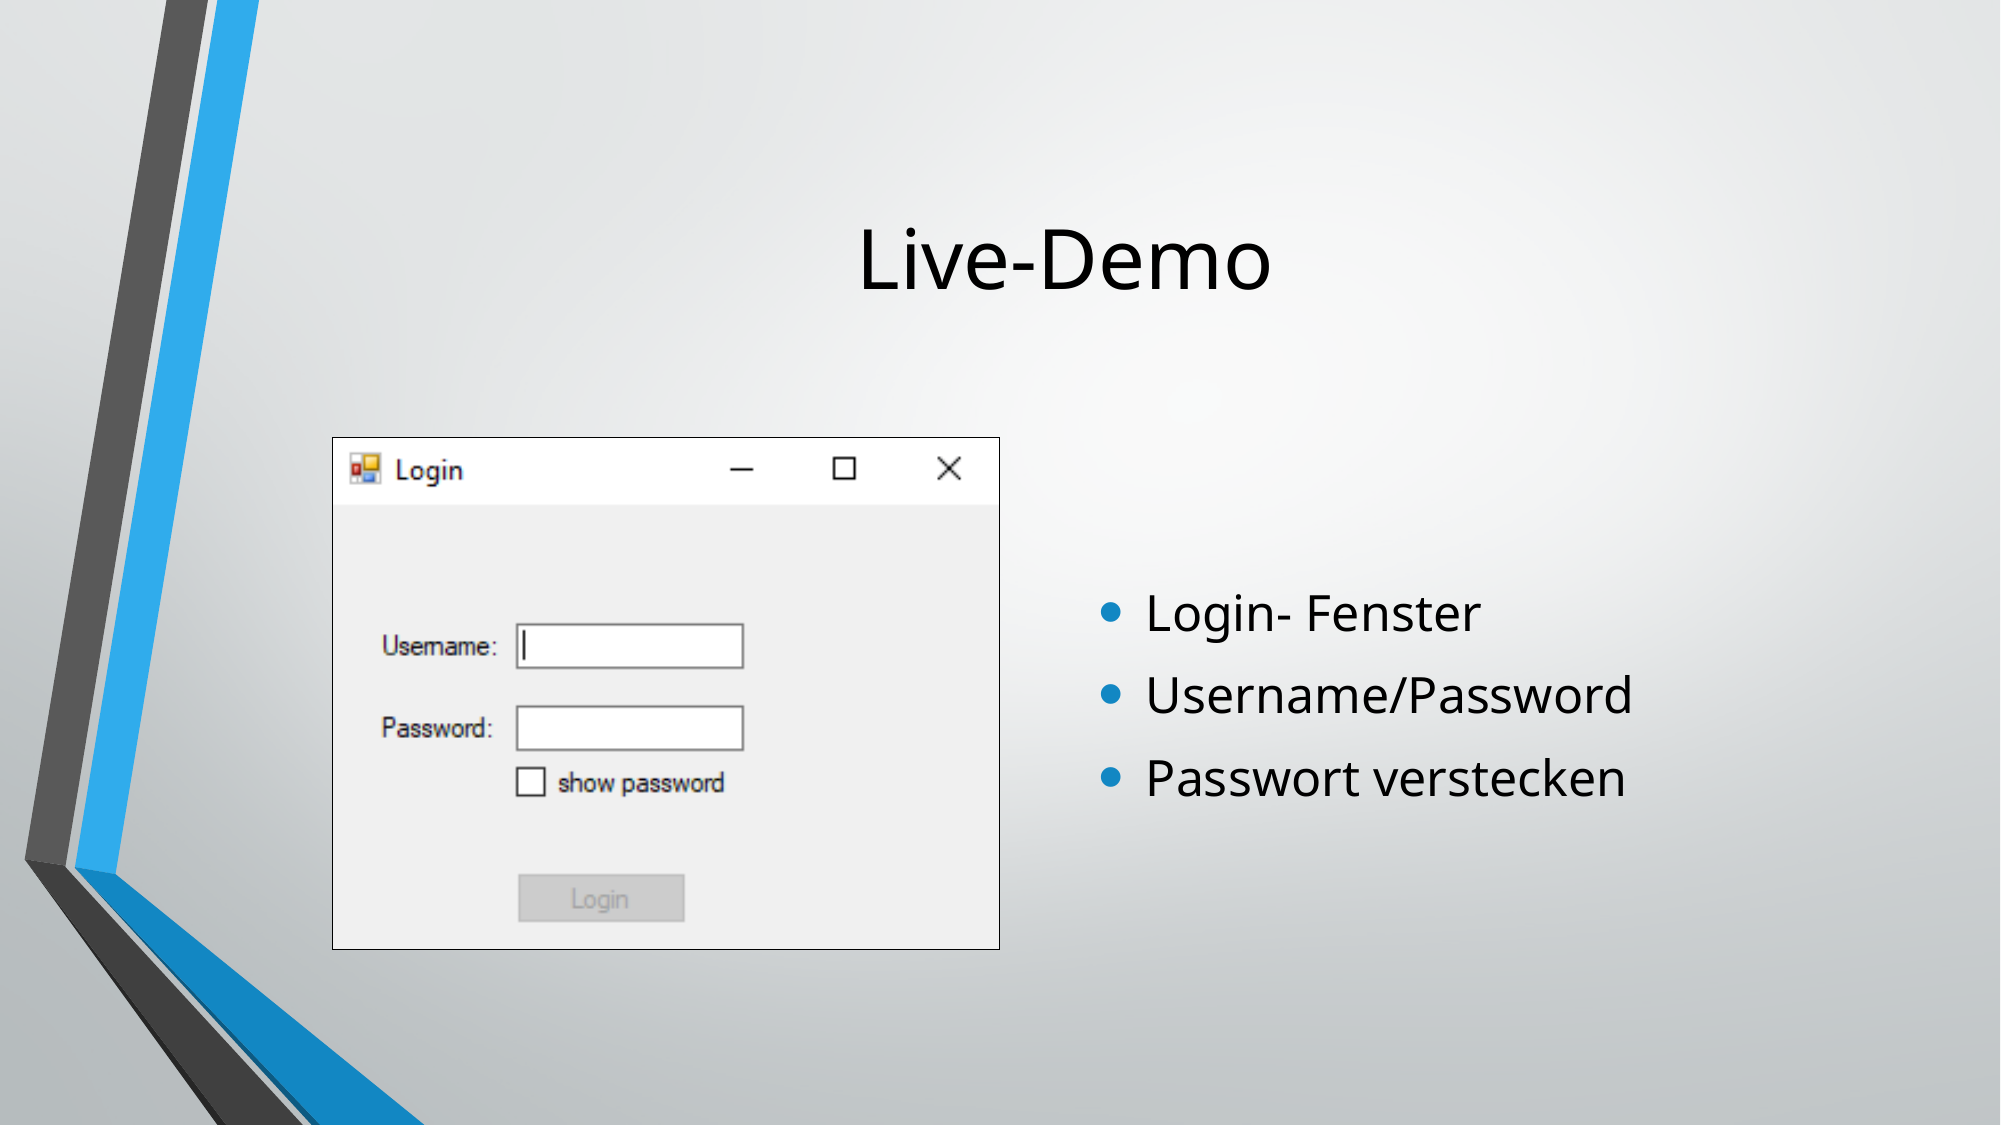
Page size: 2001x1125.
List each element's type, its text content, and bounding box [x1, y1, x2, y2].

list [332, 437, 1001, 951]
list Login- Fenster Username/Password Passwort verstecken [1083, 437, 1887, 950]
title Live-Demo [243, 112, 1887, 400]
